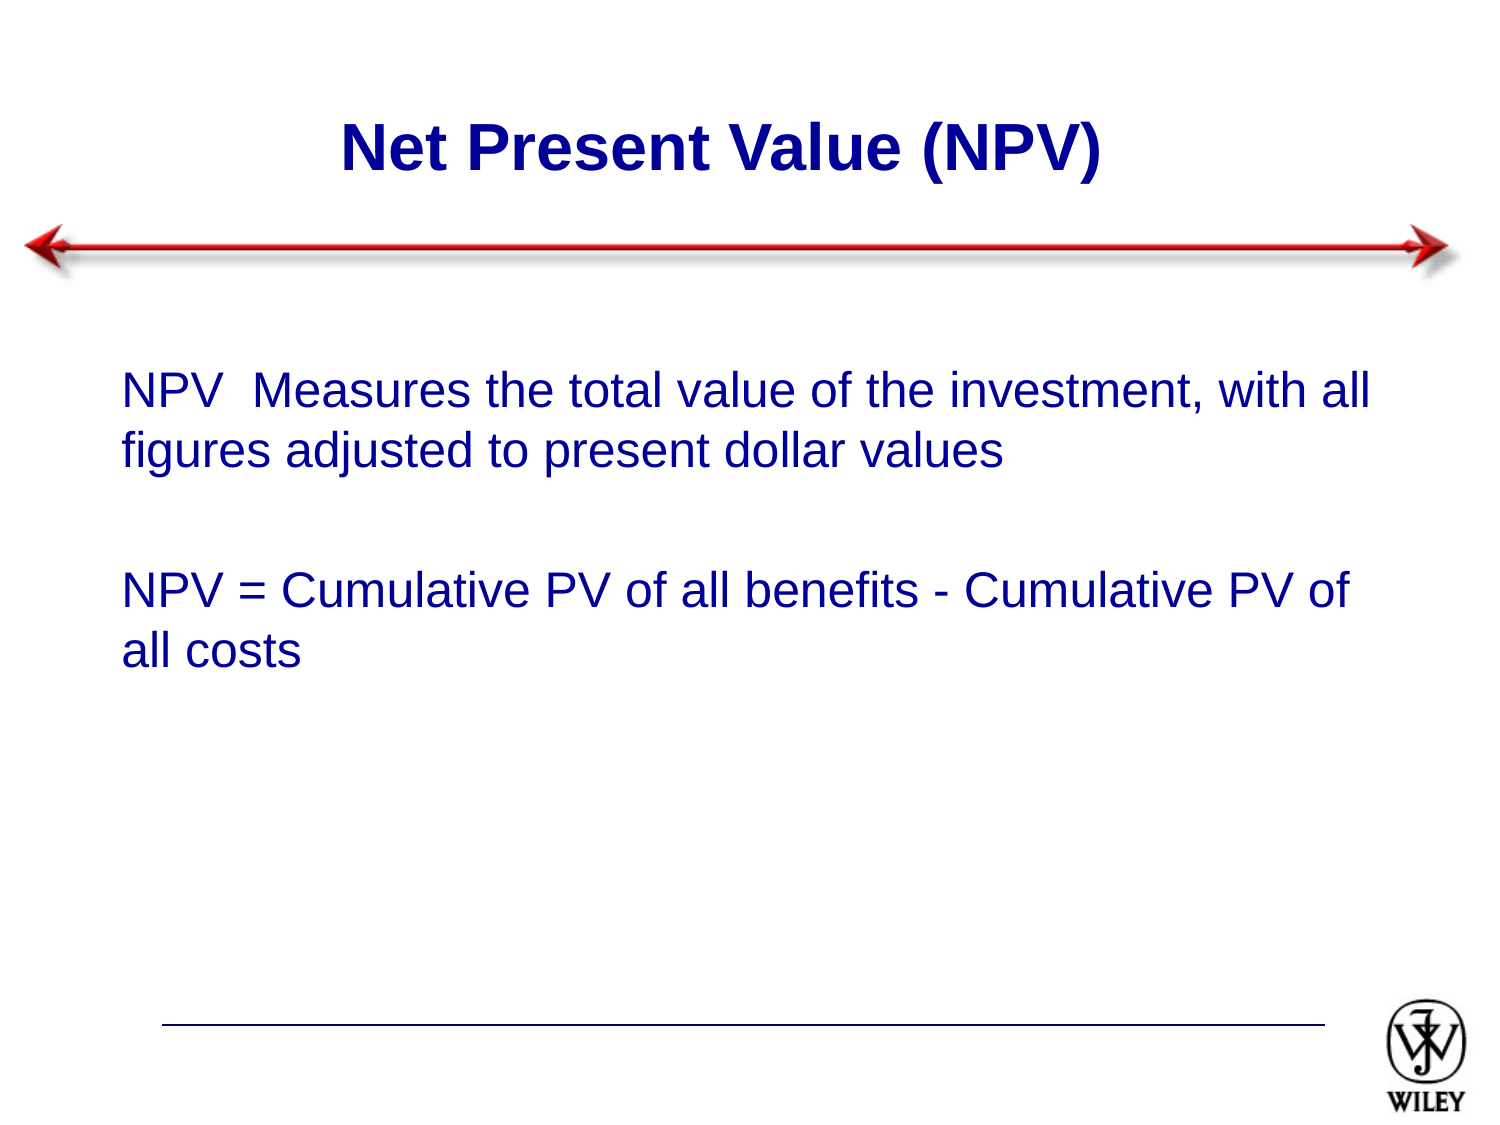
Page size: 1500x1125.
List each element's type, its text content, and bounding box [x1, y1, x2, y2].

title Net Present Value (NPV) [93, 50, 1369, 238]
list NPV Measures the total value of the investment, with all figures adjusted to present dollar values NPV = Cumulative PV of all benefits - Cumulative PV of all costs [50, 350, 1400, 938]
picture [1381, 991, 1473, 1117]
picture [24, 224, 1471, 291]
